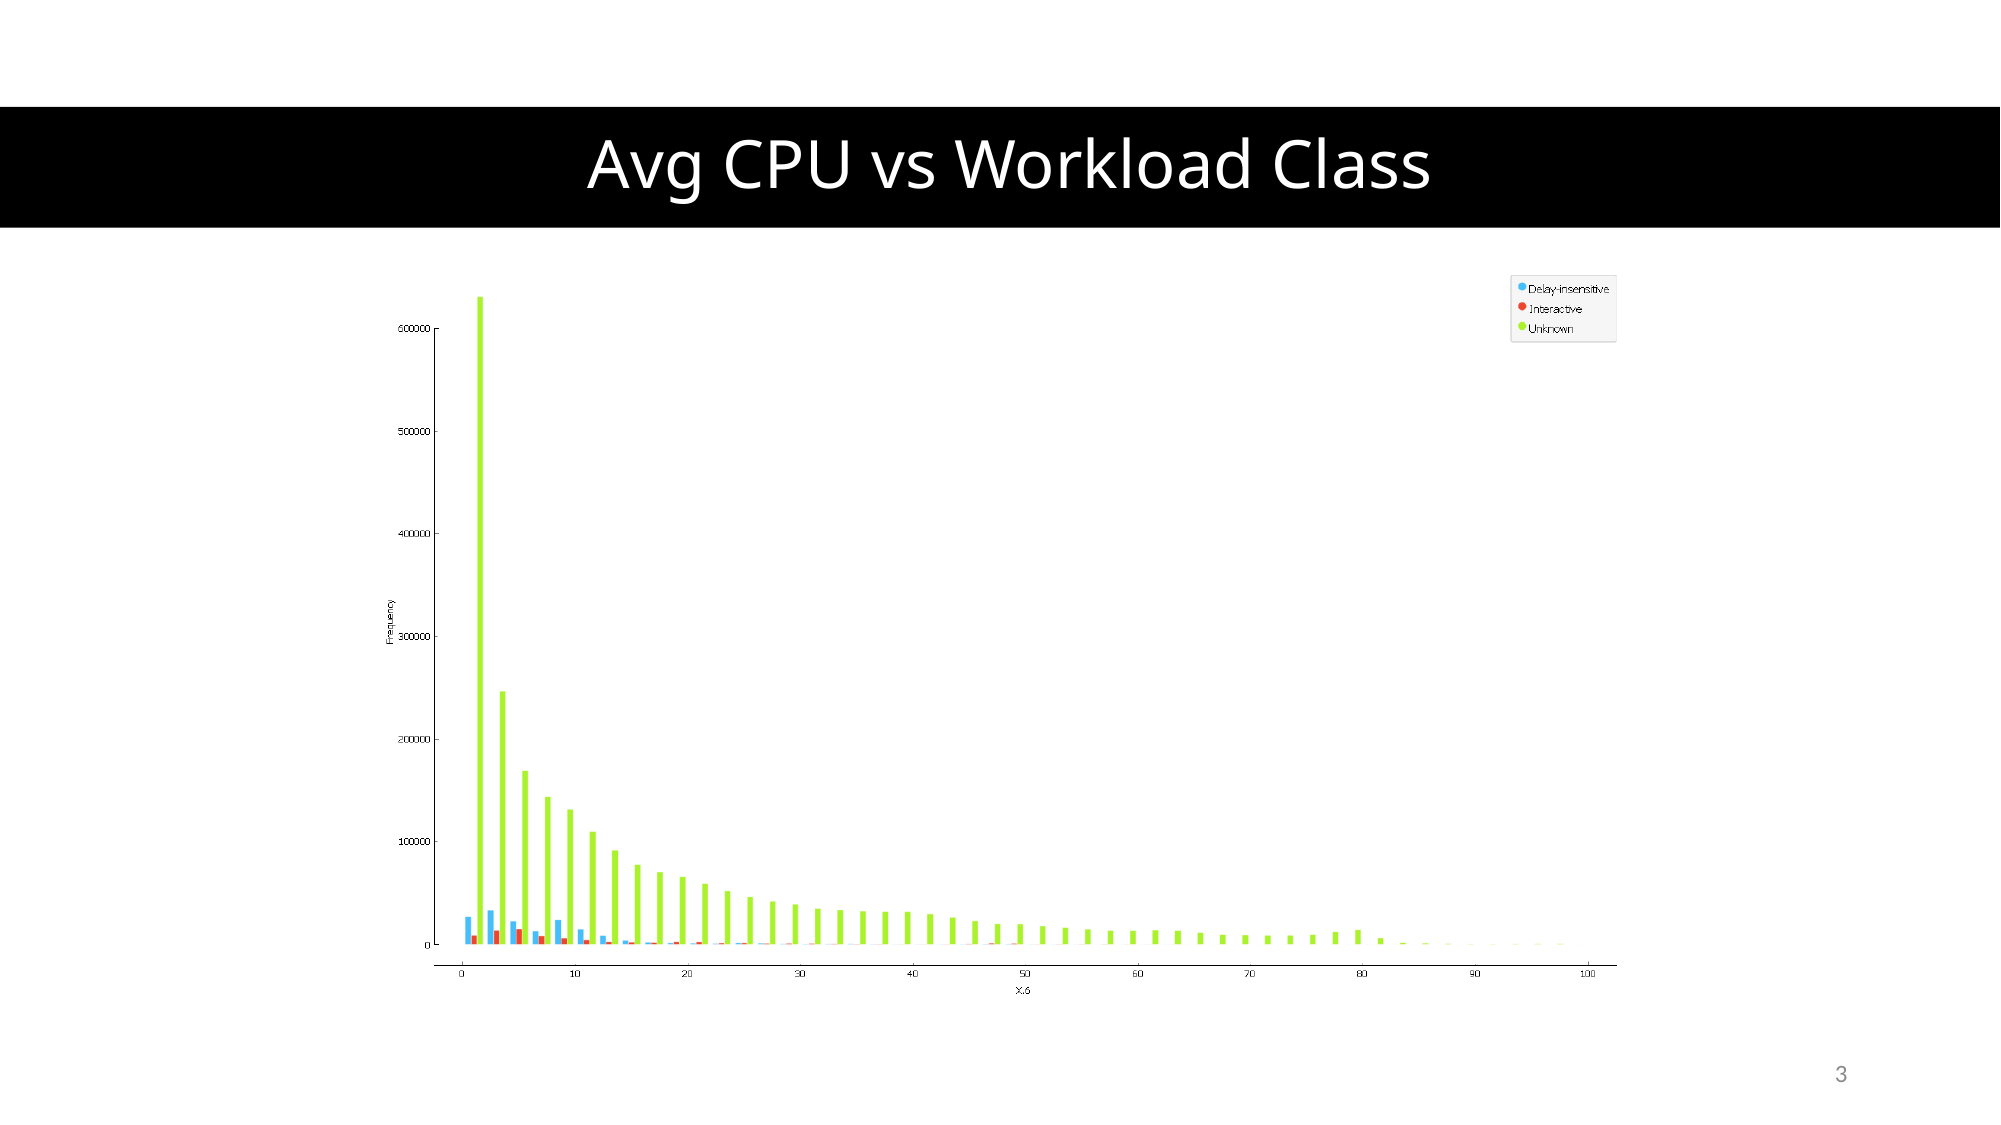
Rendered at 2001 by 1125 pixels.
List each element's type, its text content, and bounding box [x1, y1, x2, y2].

text_box [0, 106, 2000, 229]
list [383, 274, 1617, 996]
title Avg CPU vs Workload Class [91, 105, 1931, 228]
slide_number 3 [1412, 1042, 1863, 1103]
